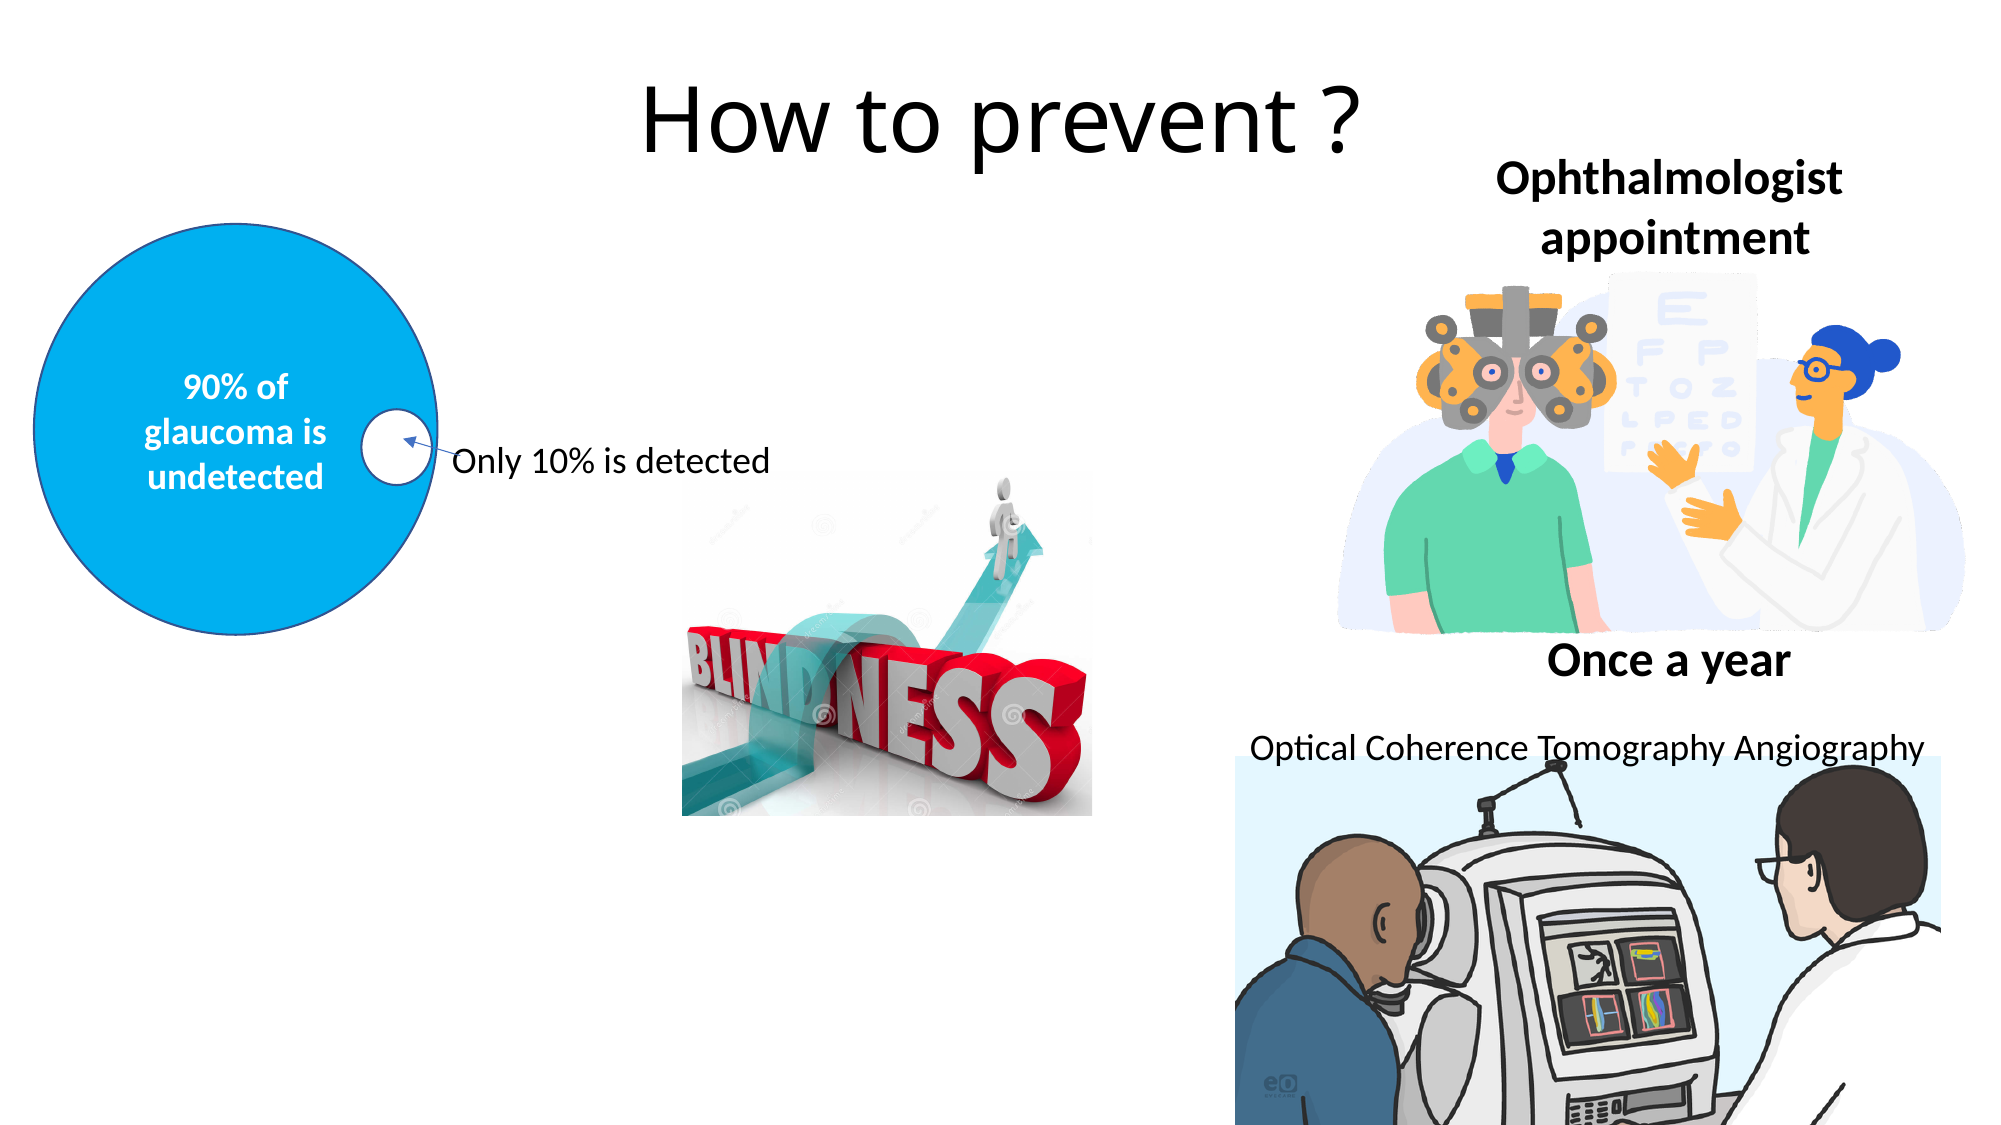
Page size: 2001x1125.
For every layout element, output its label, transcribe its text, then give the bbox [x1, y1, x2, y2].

title How to prevent ? [137, 13, 1863, 232]
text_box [1230, 715, 1945, 1125]
picture [682, 471, 1093, 816]
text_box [1336, 137, 1966, 695]
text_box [33, 223, 765, 635]
